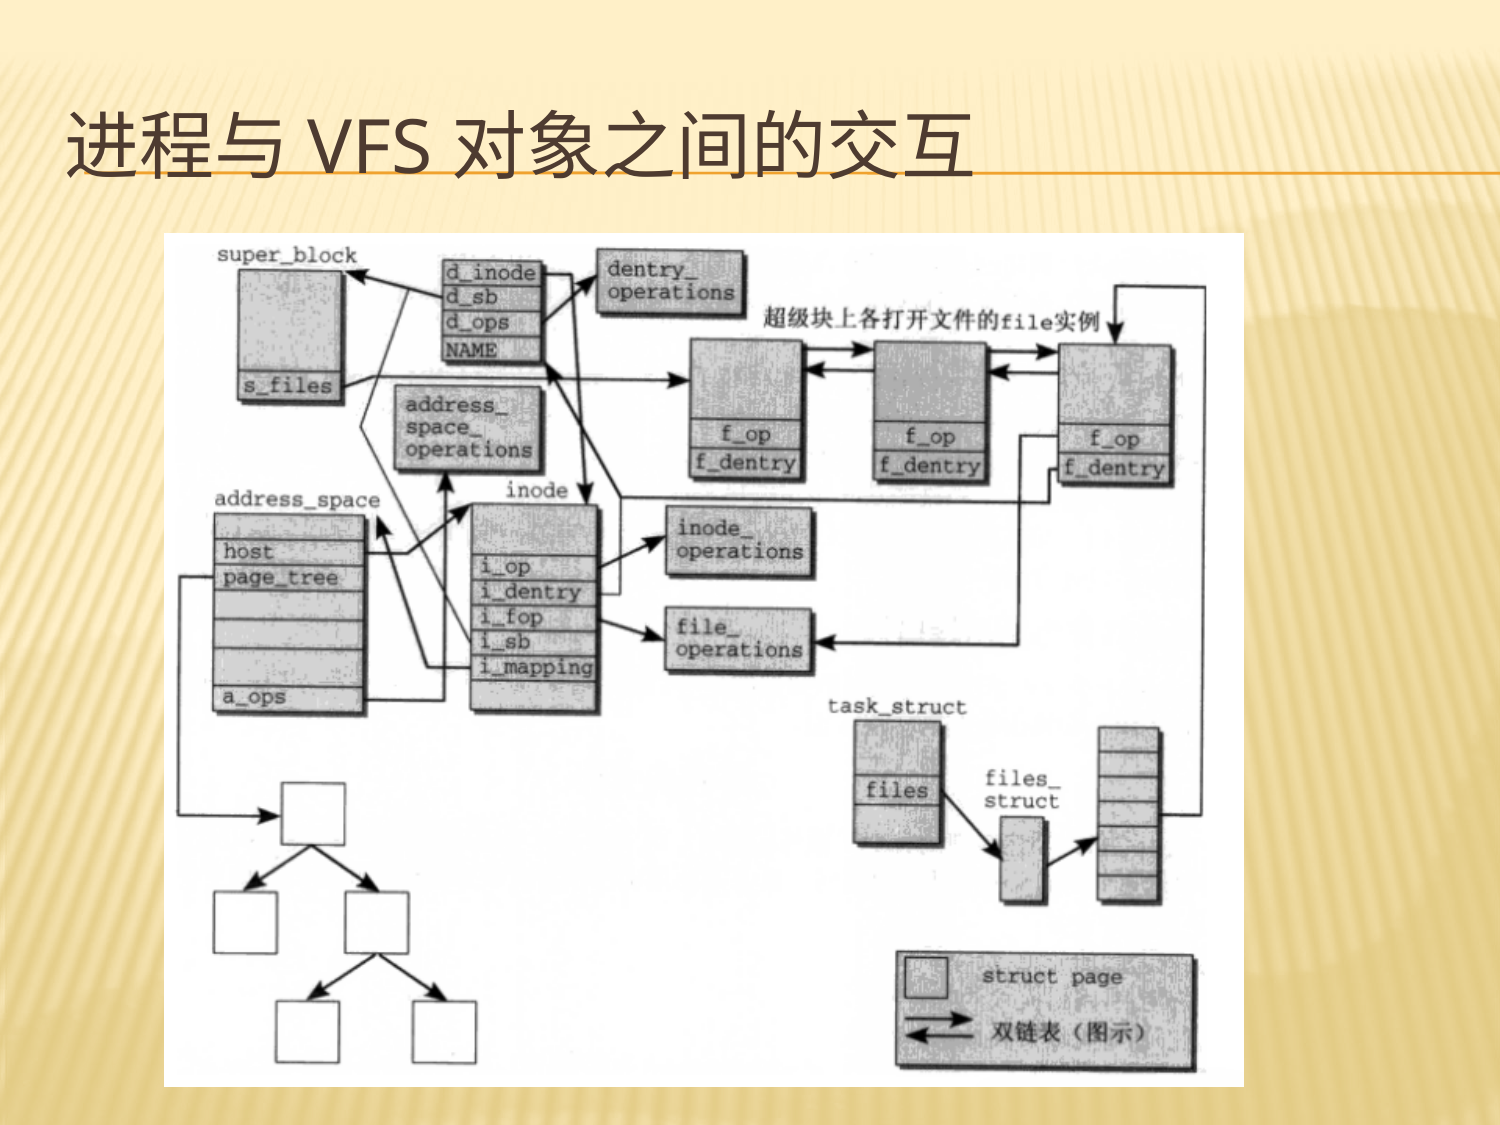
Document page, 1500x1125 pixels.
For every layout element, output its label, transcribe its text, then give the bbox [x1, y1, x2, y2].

title 进程与vfs对象之间的交互 [50, 75, 1475, 213]
picture [164, 233, 1245, 1087]
